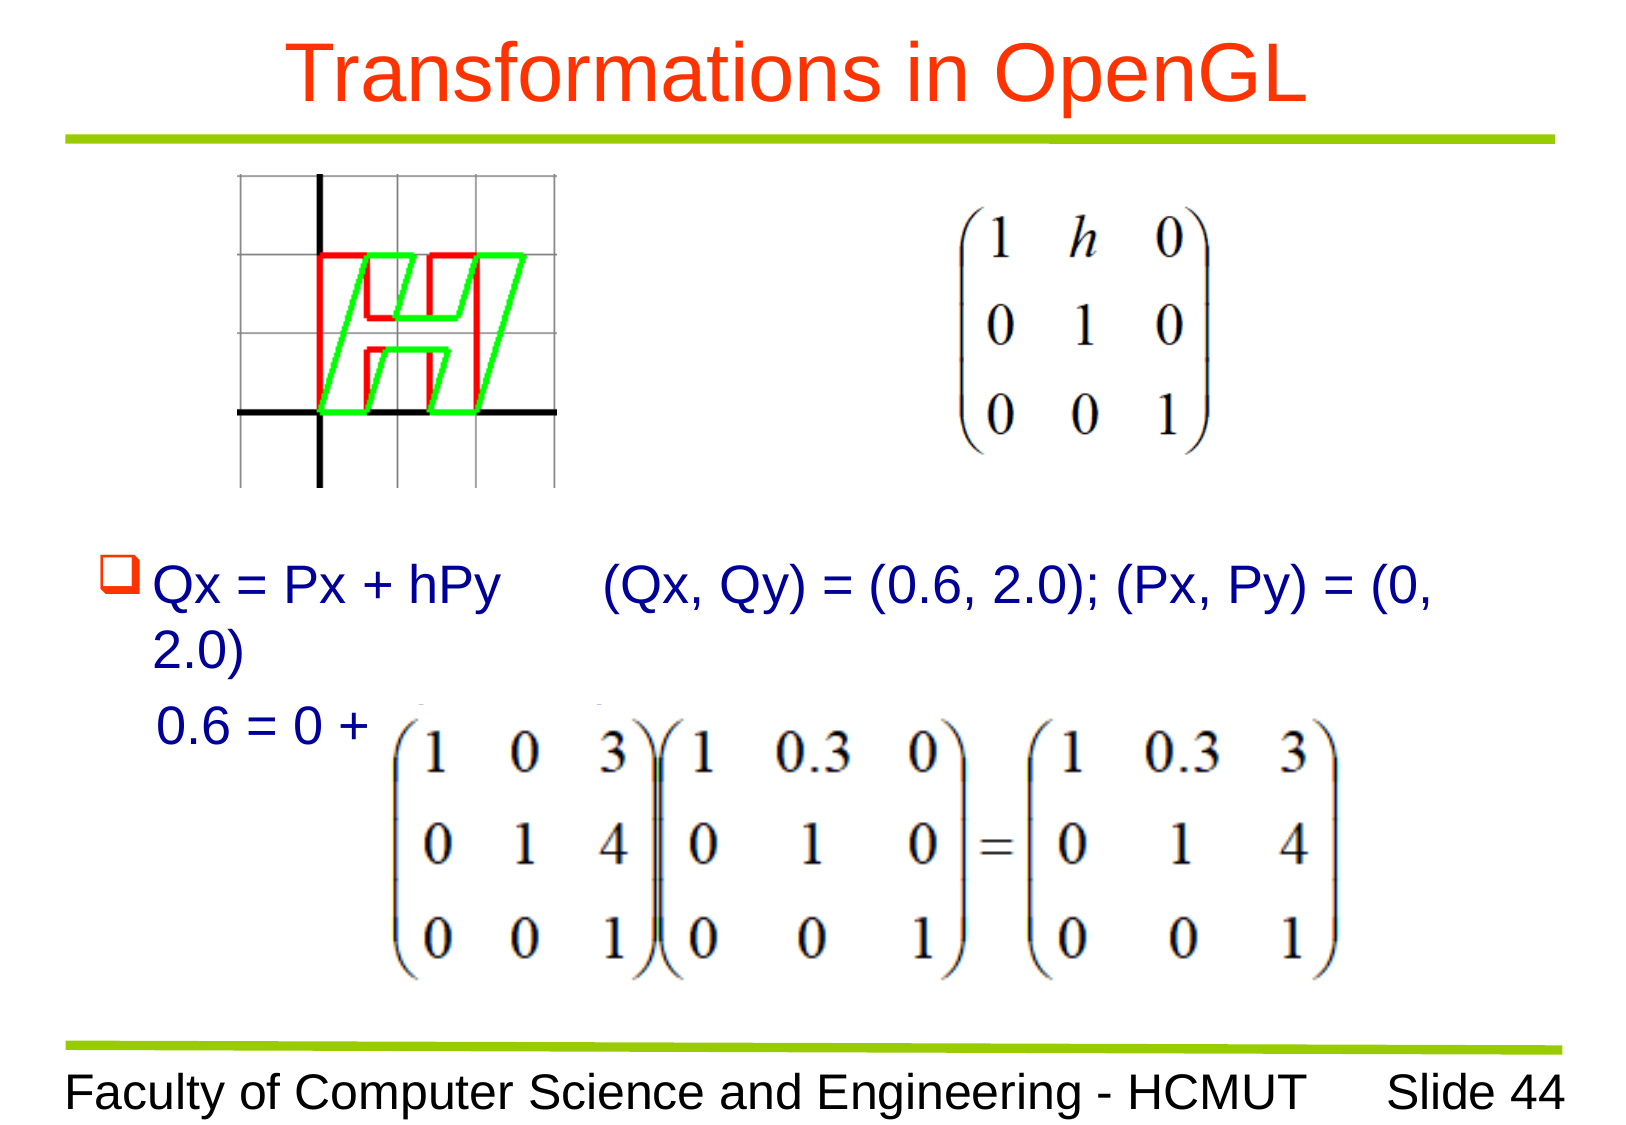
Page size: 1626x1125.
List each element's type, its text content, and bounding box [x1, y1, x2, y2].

title Transformations in OpenGL [50, 15, 1544, 121]
picture [237, 174, 557, 488]
picture [374, 705, 1370, 1001]
picture [949, 193, 1219, 469]
list Qx = Px + hPy (Qx, Qy) = (0.6, 2.0); (Px, Py) = (0, 2.0) 0.6 = 0 + 2h  h = 0.3 [81, 542, 1544, 713]
